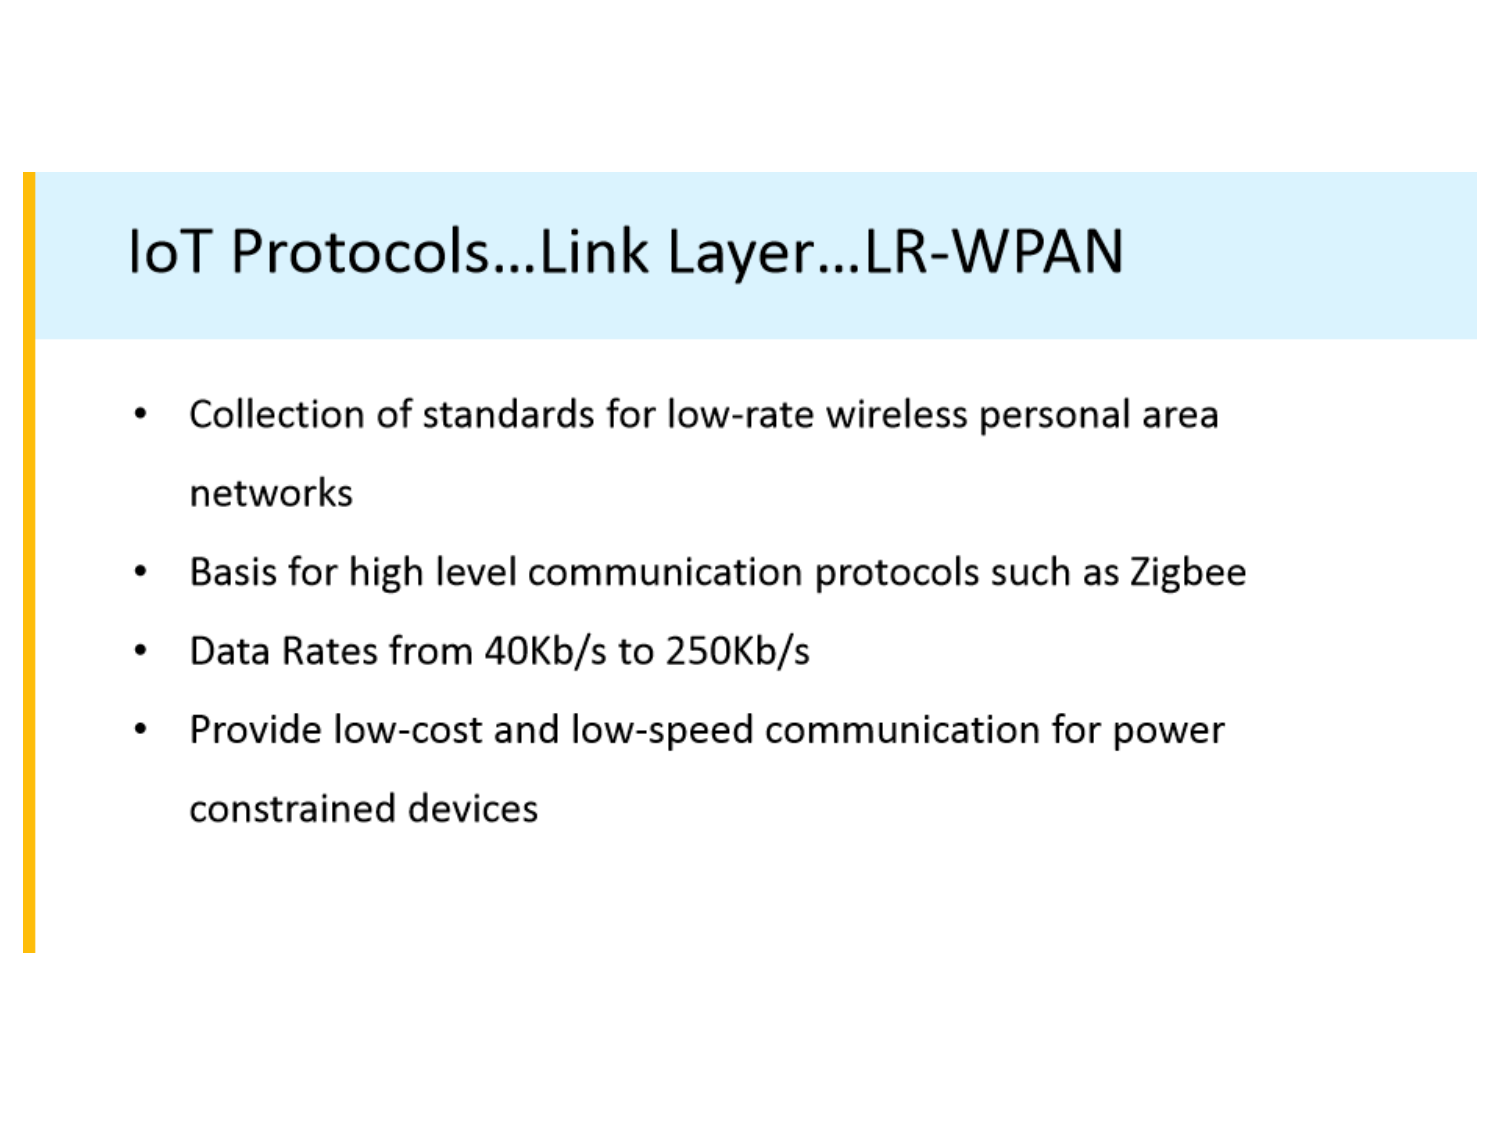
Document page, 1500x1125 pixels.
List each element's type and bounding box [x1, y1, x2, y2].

picture [23, 172, 1477, 953]
